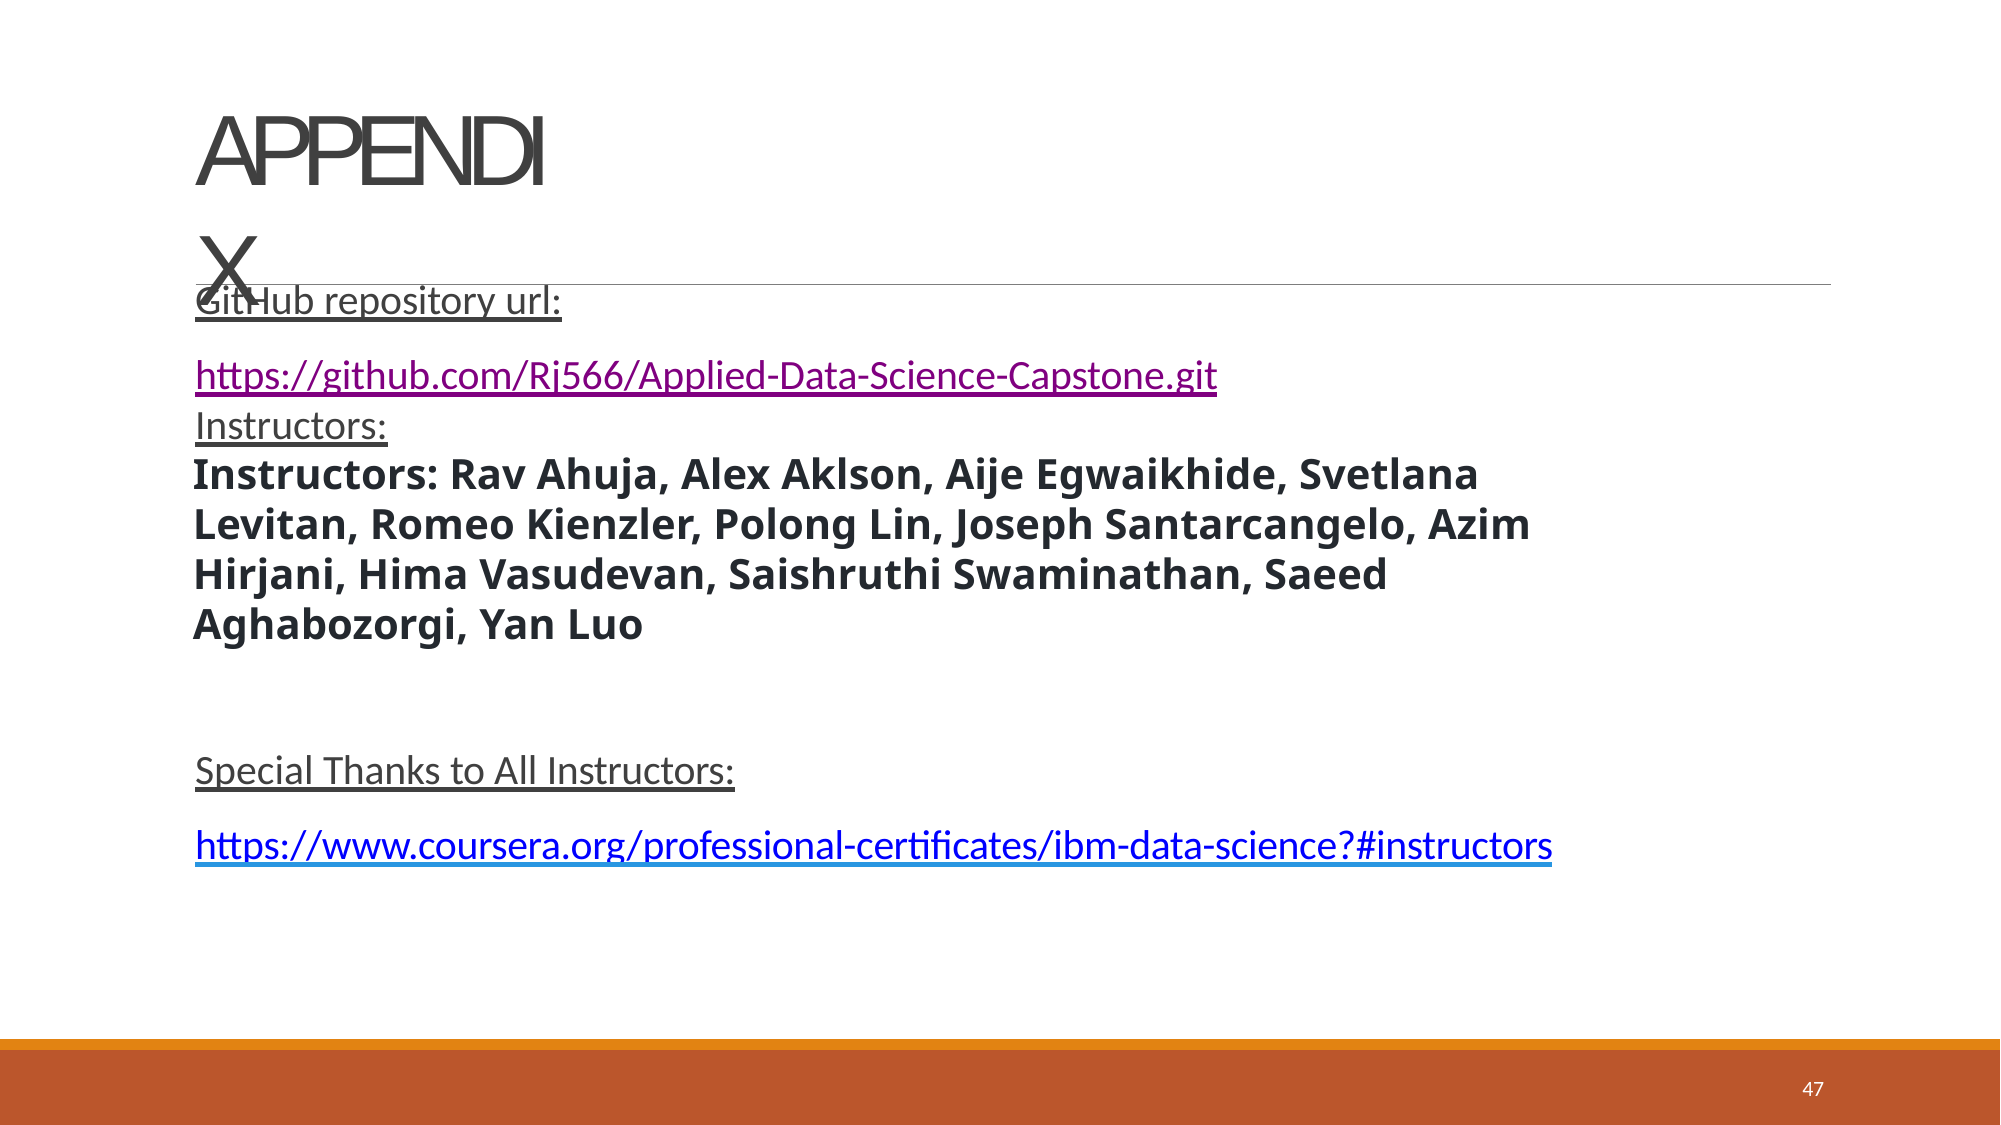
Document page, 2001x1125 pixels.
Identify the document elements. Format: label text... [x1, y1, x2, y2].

title APPENDIX [192, 83, 596, 245]
slide_number 47 [1795, 1077, 1831, 1125]
text_box GitHub repository url: https://github.com/Rj566/Applied-Data-Science-Capstone.git Instructors: Instructors: Rav Ahuja, Alex Aklson, Aije Egwaikhide, Svetlana Levitan, Romeo Kienzler, Polong Lin, Joseph Santarcangelo, Azim Hirjani, Hima Vasudevan, Saishruthi Swaminathan, Saeed Aghabozorgi, Yan Luo Special Thanks to All Instructors: https://www.coursera.org/professional-certificates/ibm-data-science?#instructors [192, 245, 1571, 868]
